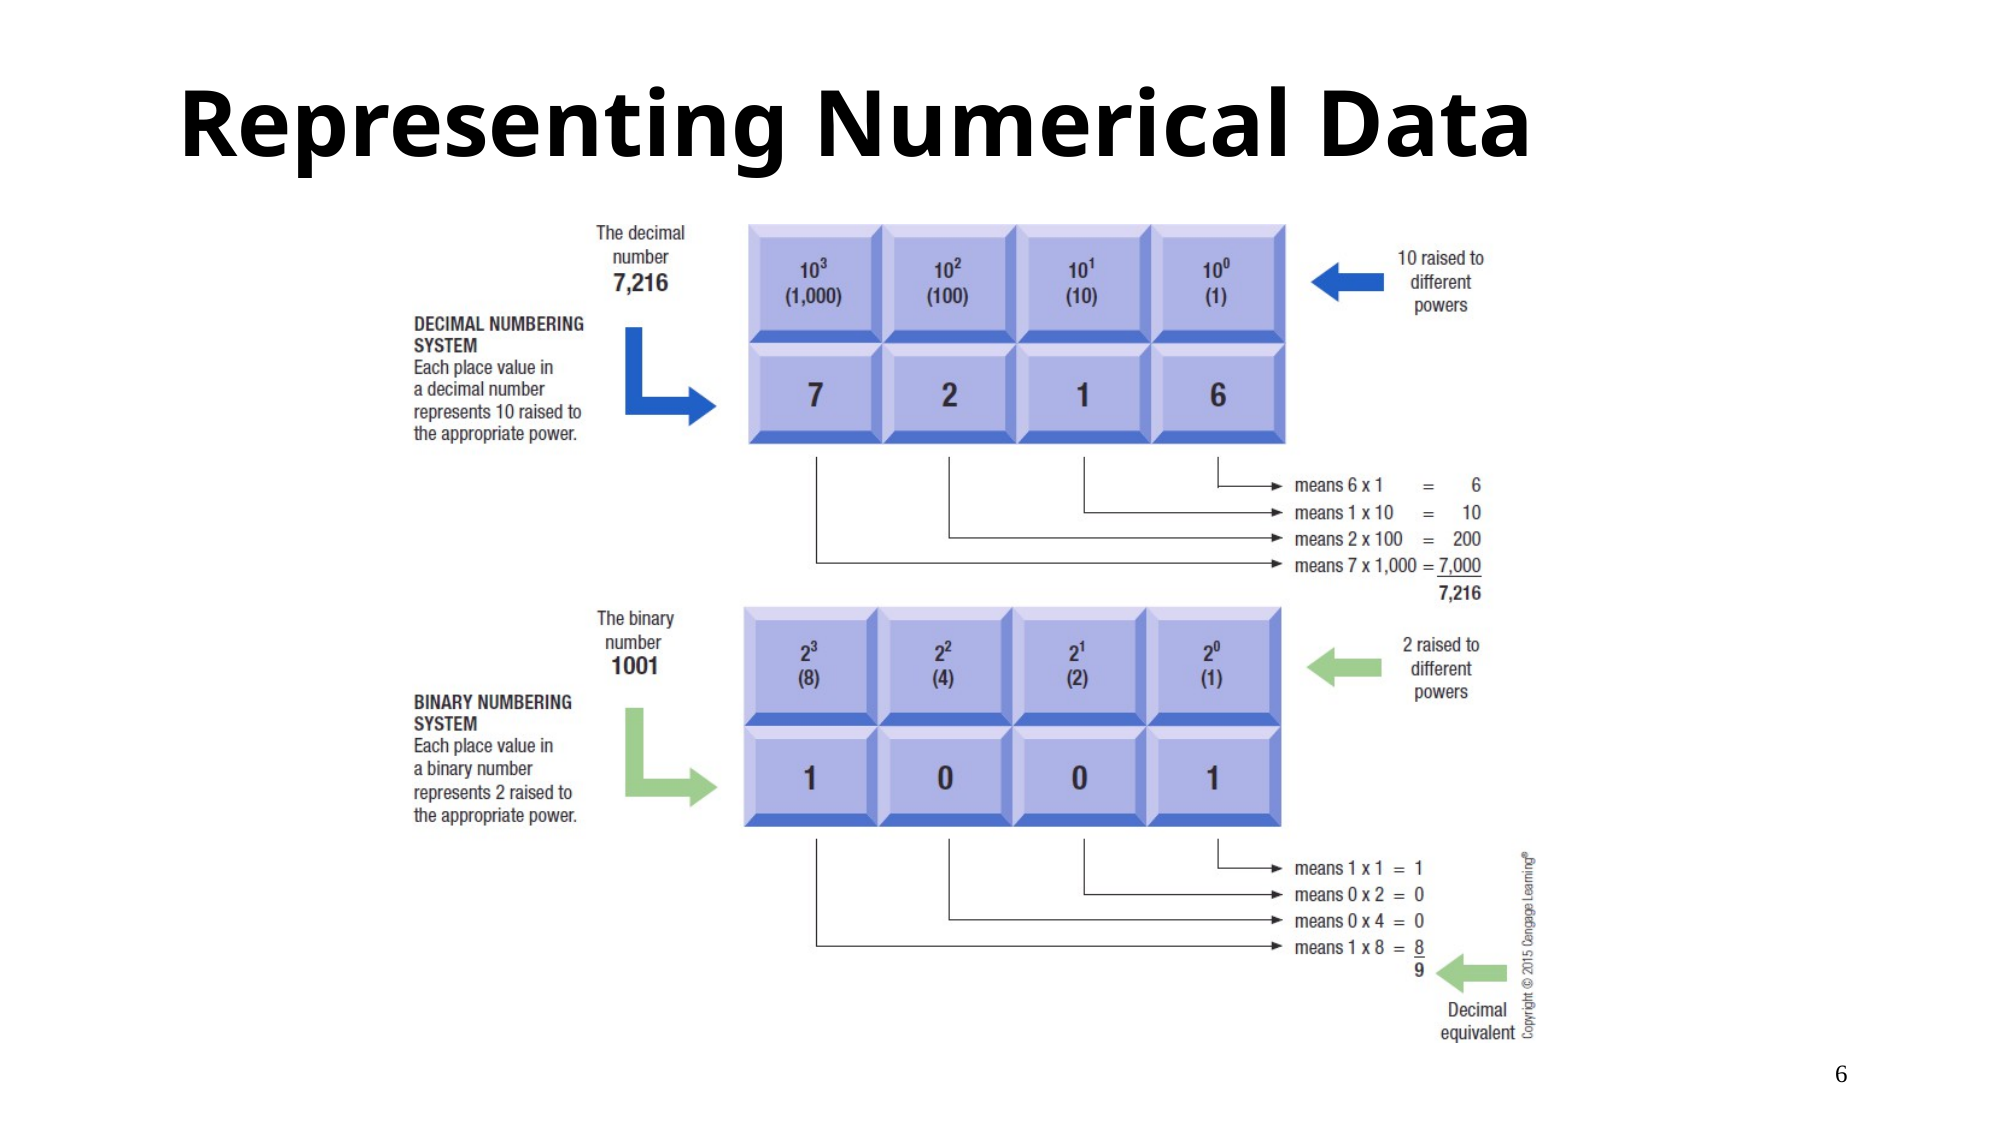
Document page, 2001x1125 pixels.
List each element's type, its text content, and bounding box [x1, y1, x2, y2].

picture [412, 224, 1536, 1043]
slide_number 6 [1412, 1042, 1863, 1103]
title Representing Numerical Data [174, 0, 1900, 221]
